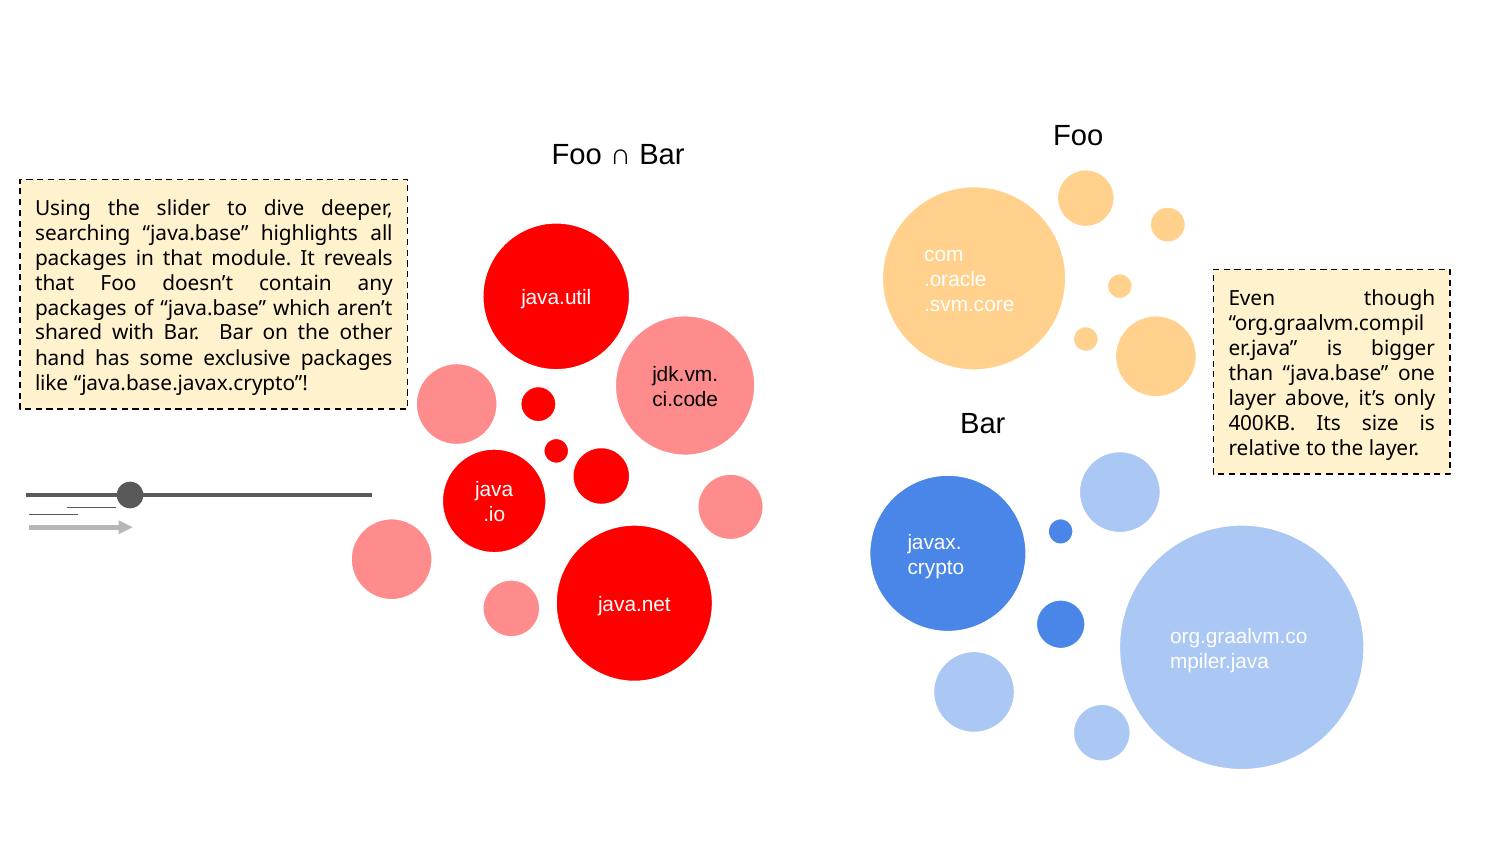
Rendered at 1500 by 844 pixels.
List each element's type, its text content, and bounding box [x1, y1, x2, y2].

text_box [1107, 273, 1133, 299]
text_box javax. crypto [869, 475, 1027, 632]
text_box [351, 518, 433, 600]
text_box [1079, 451, 1161, 533]
text_box java.util [482, 222, 630, 370]
text_box com .oracle .svm.core [882, 186, 1066, 371]
text_box org.graalvm.compiler.java [1119, 524, 1365, 770]
text_box [543, 438, 569, 464]
text_box [1057, 169, 1115, 227]
text_box [117, 482, 143, 494]
text_box [121, 504, 139, 508]
text_box Even though “org.graalvm.compiler.java” is bigger than “java.base” one layer above, it’s only 400KB. Its size is relative to the layer. [1213, 269, 1450, 475]
text_box java.io [442, 448, 547, 553]
text_box [1115, 315, 1197, 397]
text_box [1150, 206, 1186, 243]
text_box [697, 474, 764, 540]
text_box [1073, 326, 1099, 352]
text_box [416, 363, 498, 445]
text_box [482, 579, 540, 637]
text_box Using the slider to dive deeper, searching “java.base” highlights all packages in that module. It reveals that Foo doesn’t contain any packages of “java.base” which aren’t shared with Bar. Bar on the other hand has some exclusive packages like “java.base.javax.crypto”! [20, 179, 408, 410]
text_box [1036, 599, 1086, 649]
text_box [520, 386, 557, 422]
text_box [1073, 704, 1131, 762]
text_box java.net [556, 524, 713, 682]
text_box Foo ∩ Bar [536, 120, 734, 186]
text_box [933, 651, 1015, 733]
text_box [1048, 518, 1074, 545]
text_box Foo [1038, 101, 1120, 167]
text_box Bar [944, 389, 1027, 455]
text_box [572, 447, 630, 505]
text_box jdk.vm.ci.code [615, 315, 755, 456]
